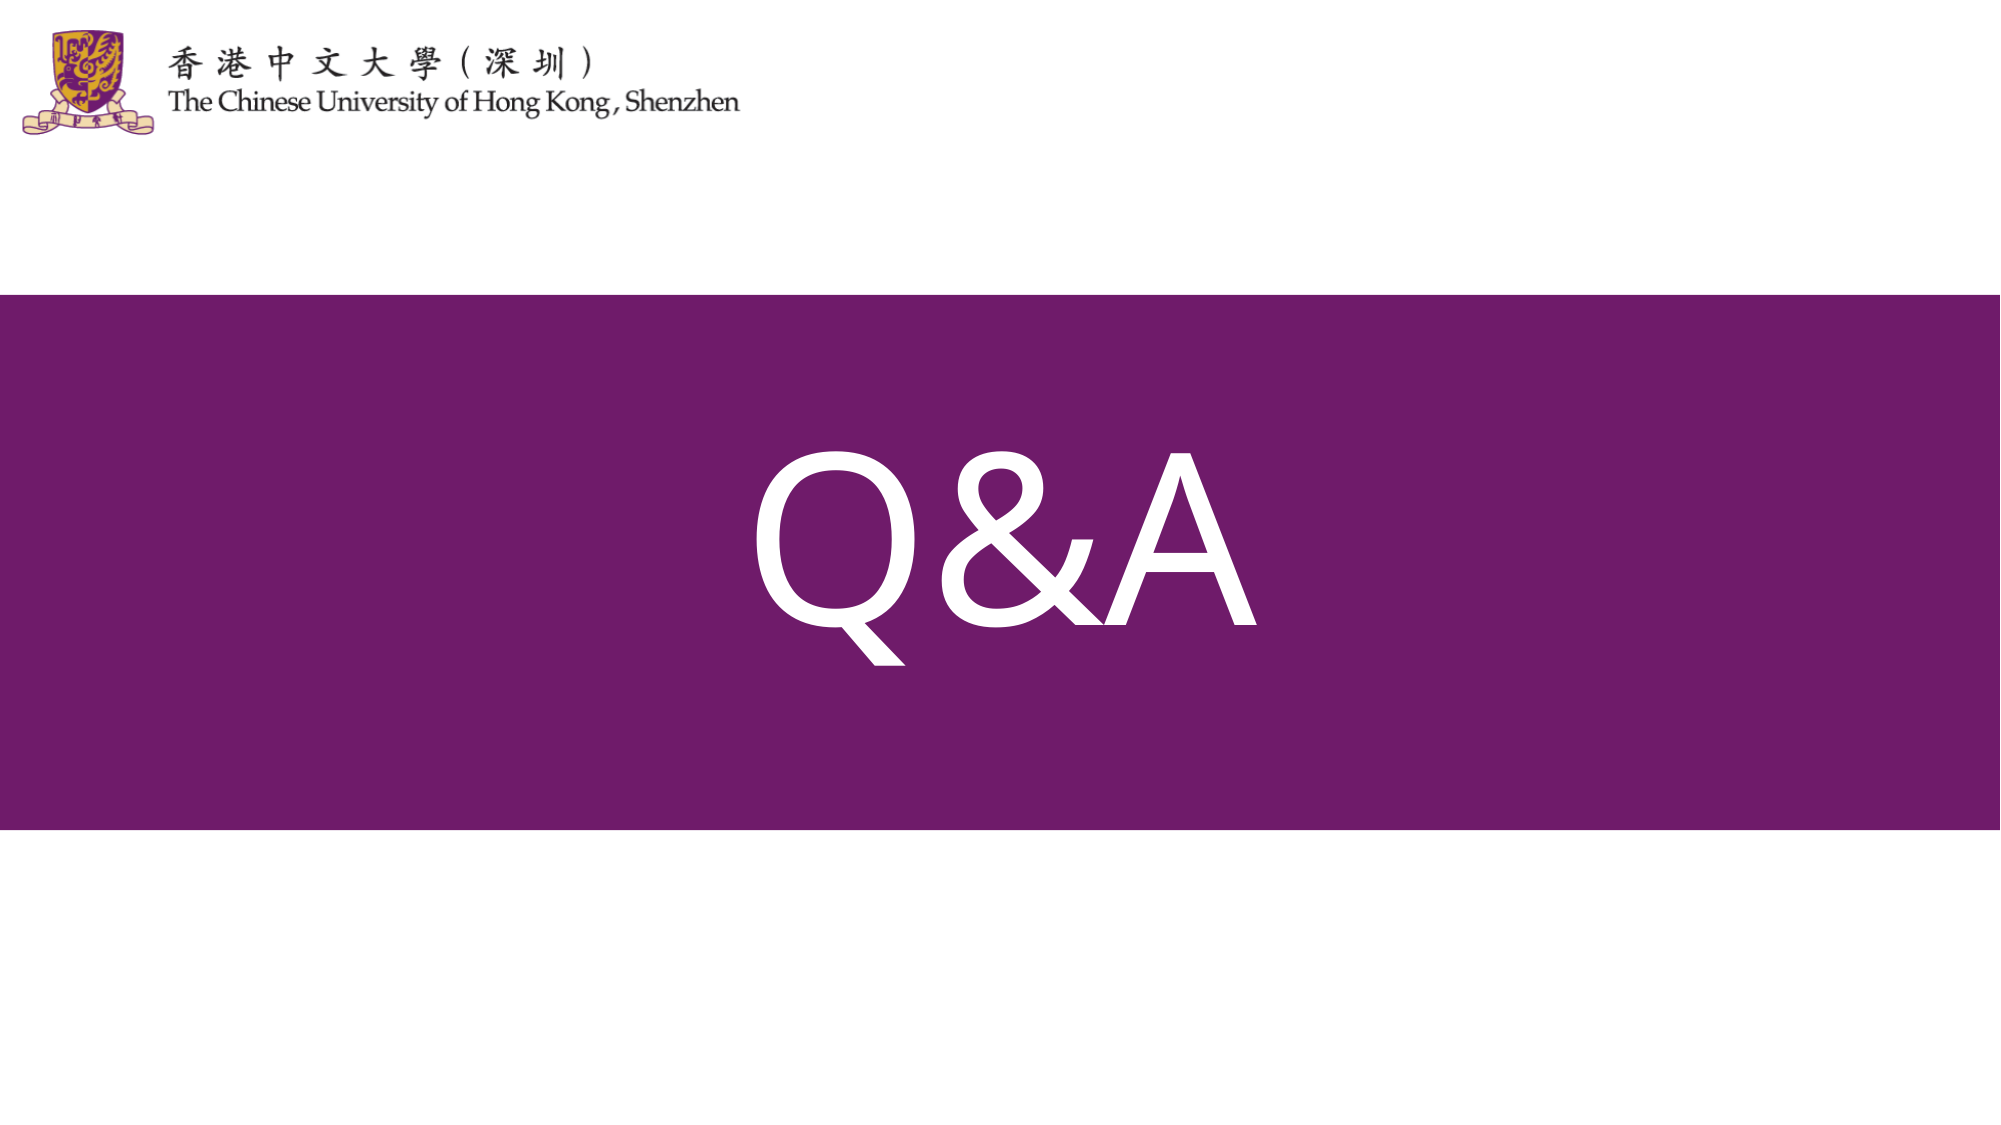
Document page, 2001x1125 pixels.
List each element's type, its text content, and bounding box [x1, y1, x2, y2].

list Q&A [137, 411, 1863, 714]
text_box [0, 294, 2000, 831]
picture [0, 0, 761, 160]
